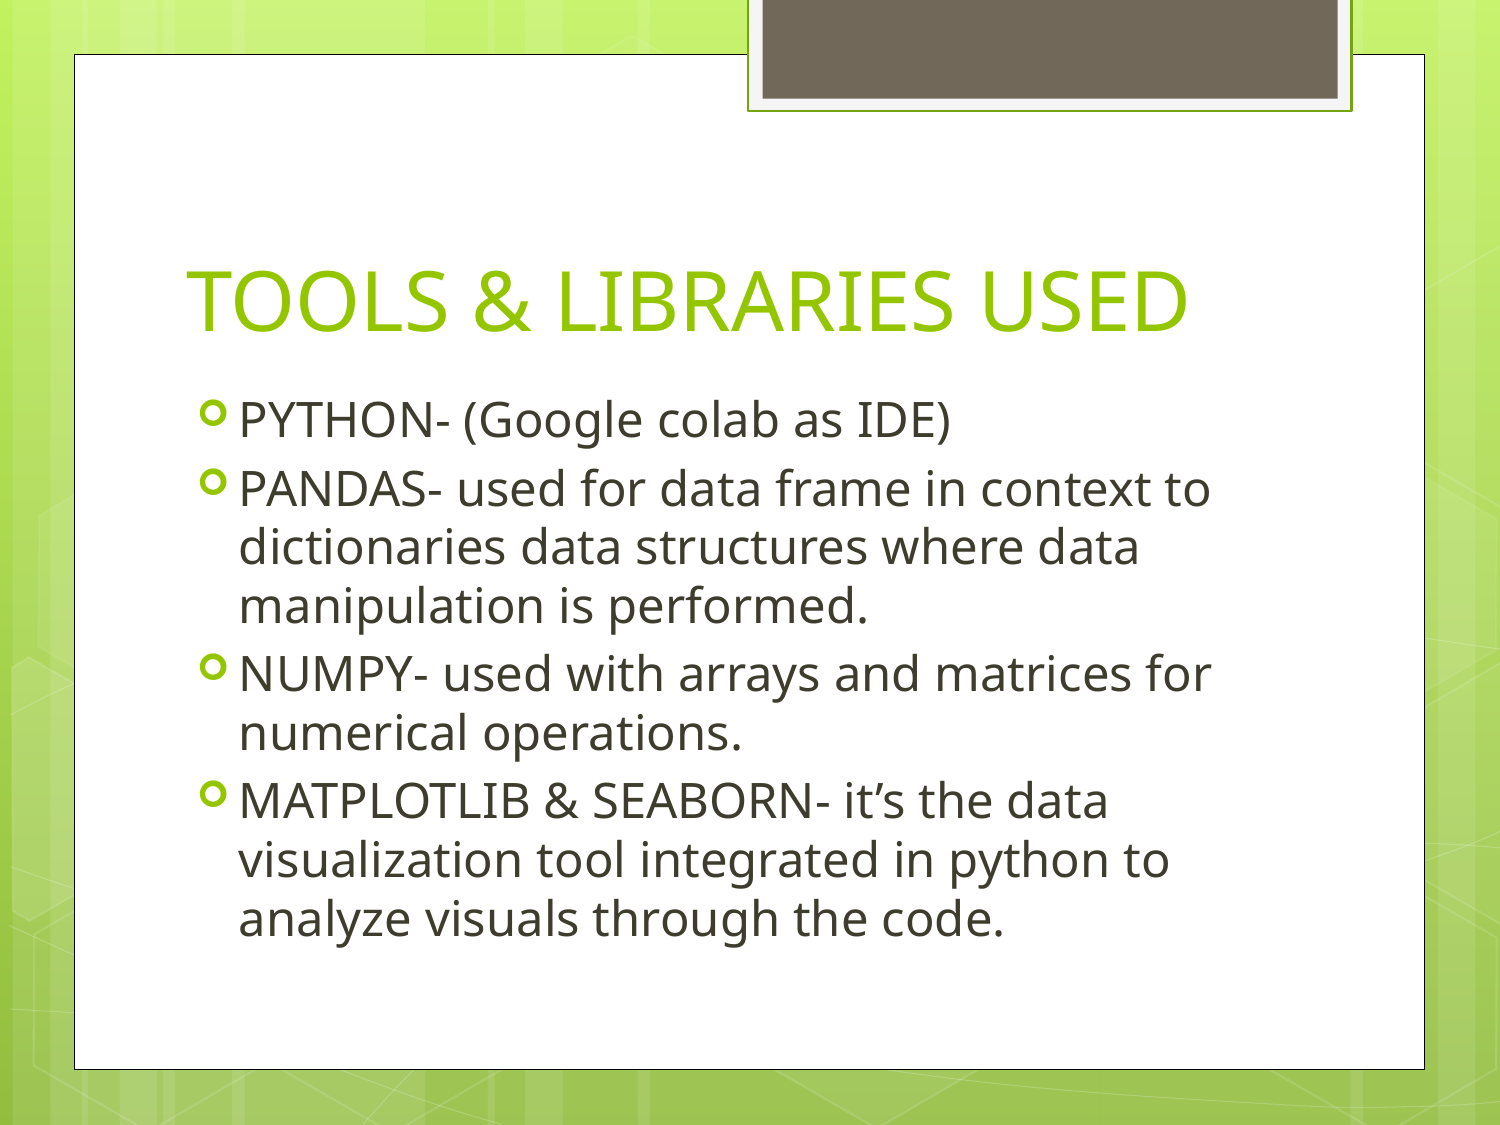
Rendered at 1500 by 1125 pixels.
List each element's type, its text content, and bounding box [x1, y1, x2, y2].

title TOOLS & LIBRARIES USED [171, 168, 1324, 357]
list PYTHON- (Google colab as IDE) PANDAS- used for data frame in context to dictionaries data structures where data manipulation is performed. NUMPY- used with arrays and matrices for numerical operations. MATPLOTLIB & SEABORN- it’s the data visualization tool integrated in python to analyze visuals through the code. [171, 381, 1283, 957]
